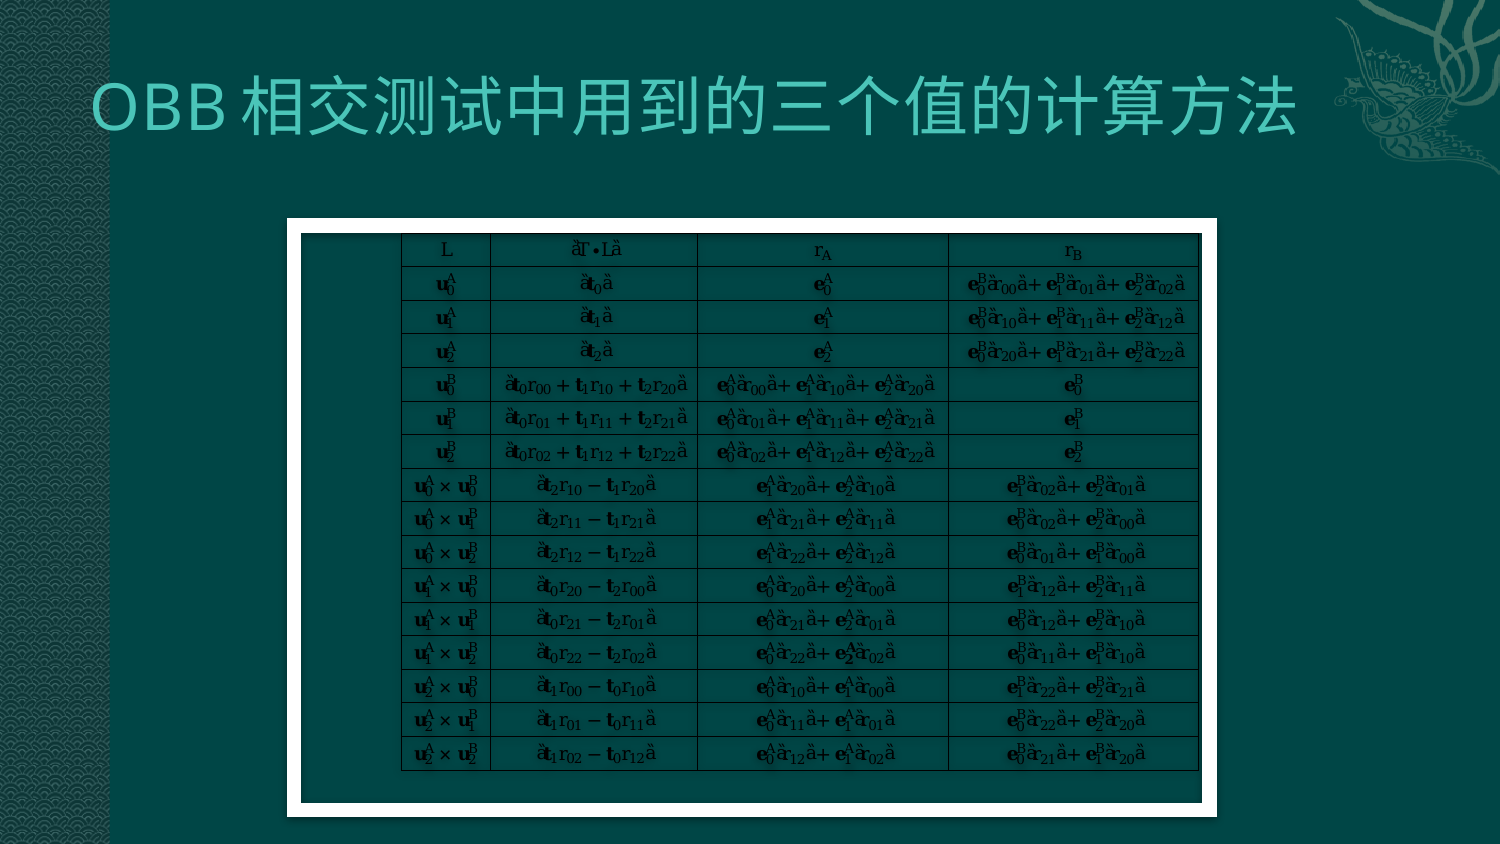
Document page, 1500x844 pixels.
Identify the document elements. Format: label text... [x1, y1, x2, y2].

picture [300, 232, 1203, 804]
title OBB相交测试中用到的三个值的计算方法 [75, 33, 1351, 175]
picture [0, 0, 110, 844]
